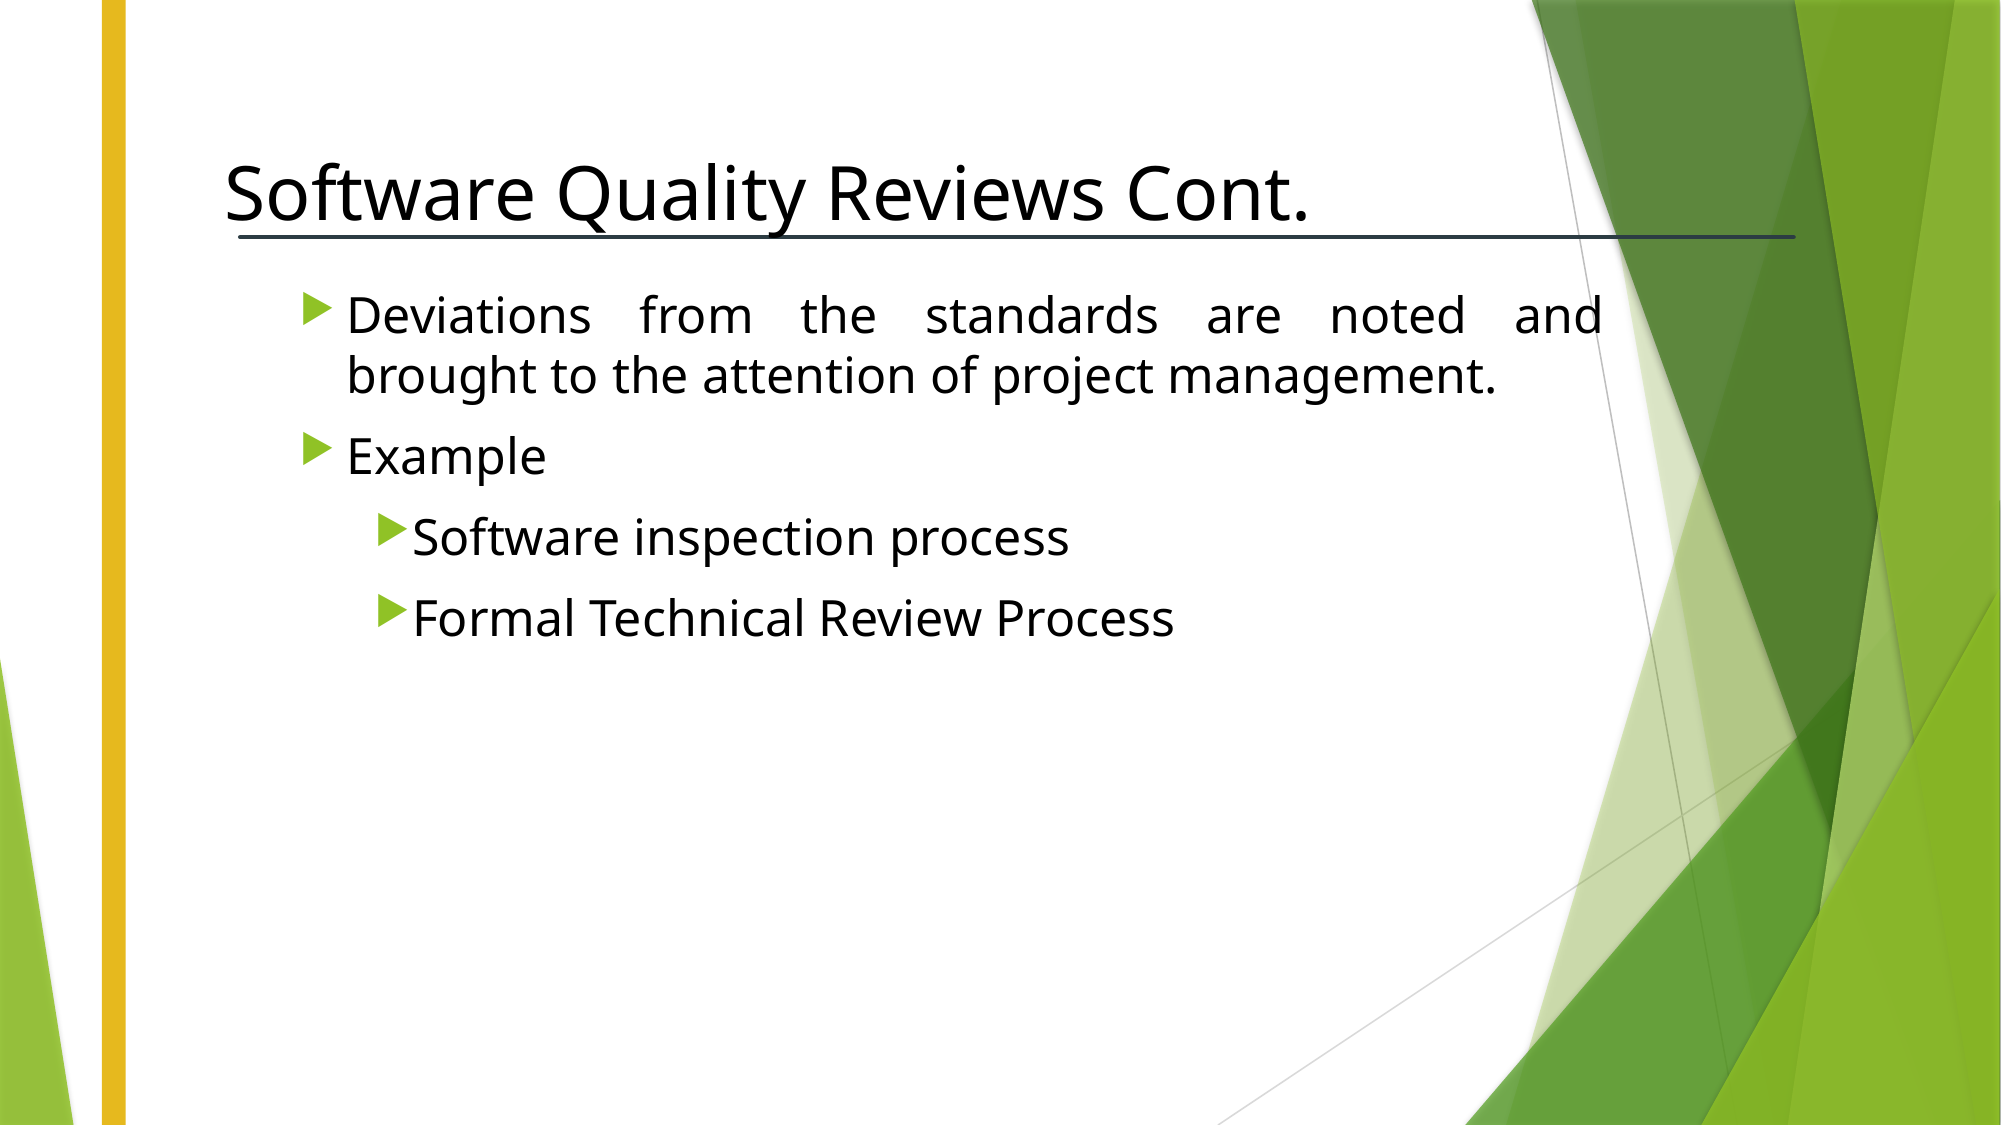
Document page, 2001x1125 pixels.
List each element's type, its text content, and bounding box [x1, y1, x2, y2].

title Software Quality Reviews Cont. [209, 137, 1620, 276]
list Deviations from the standards are noted and brought to the attention of project management. Example Software inspection process Formal Technical Review Process [209, 276, 1620, 913]
